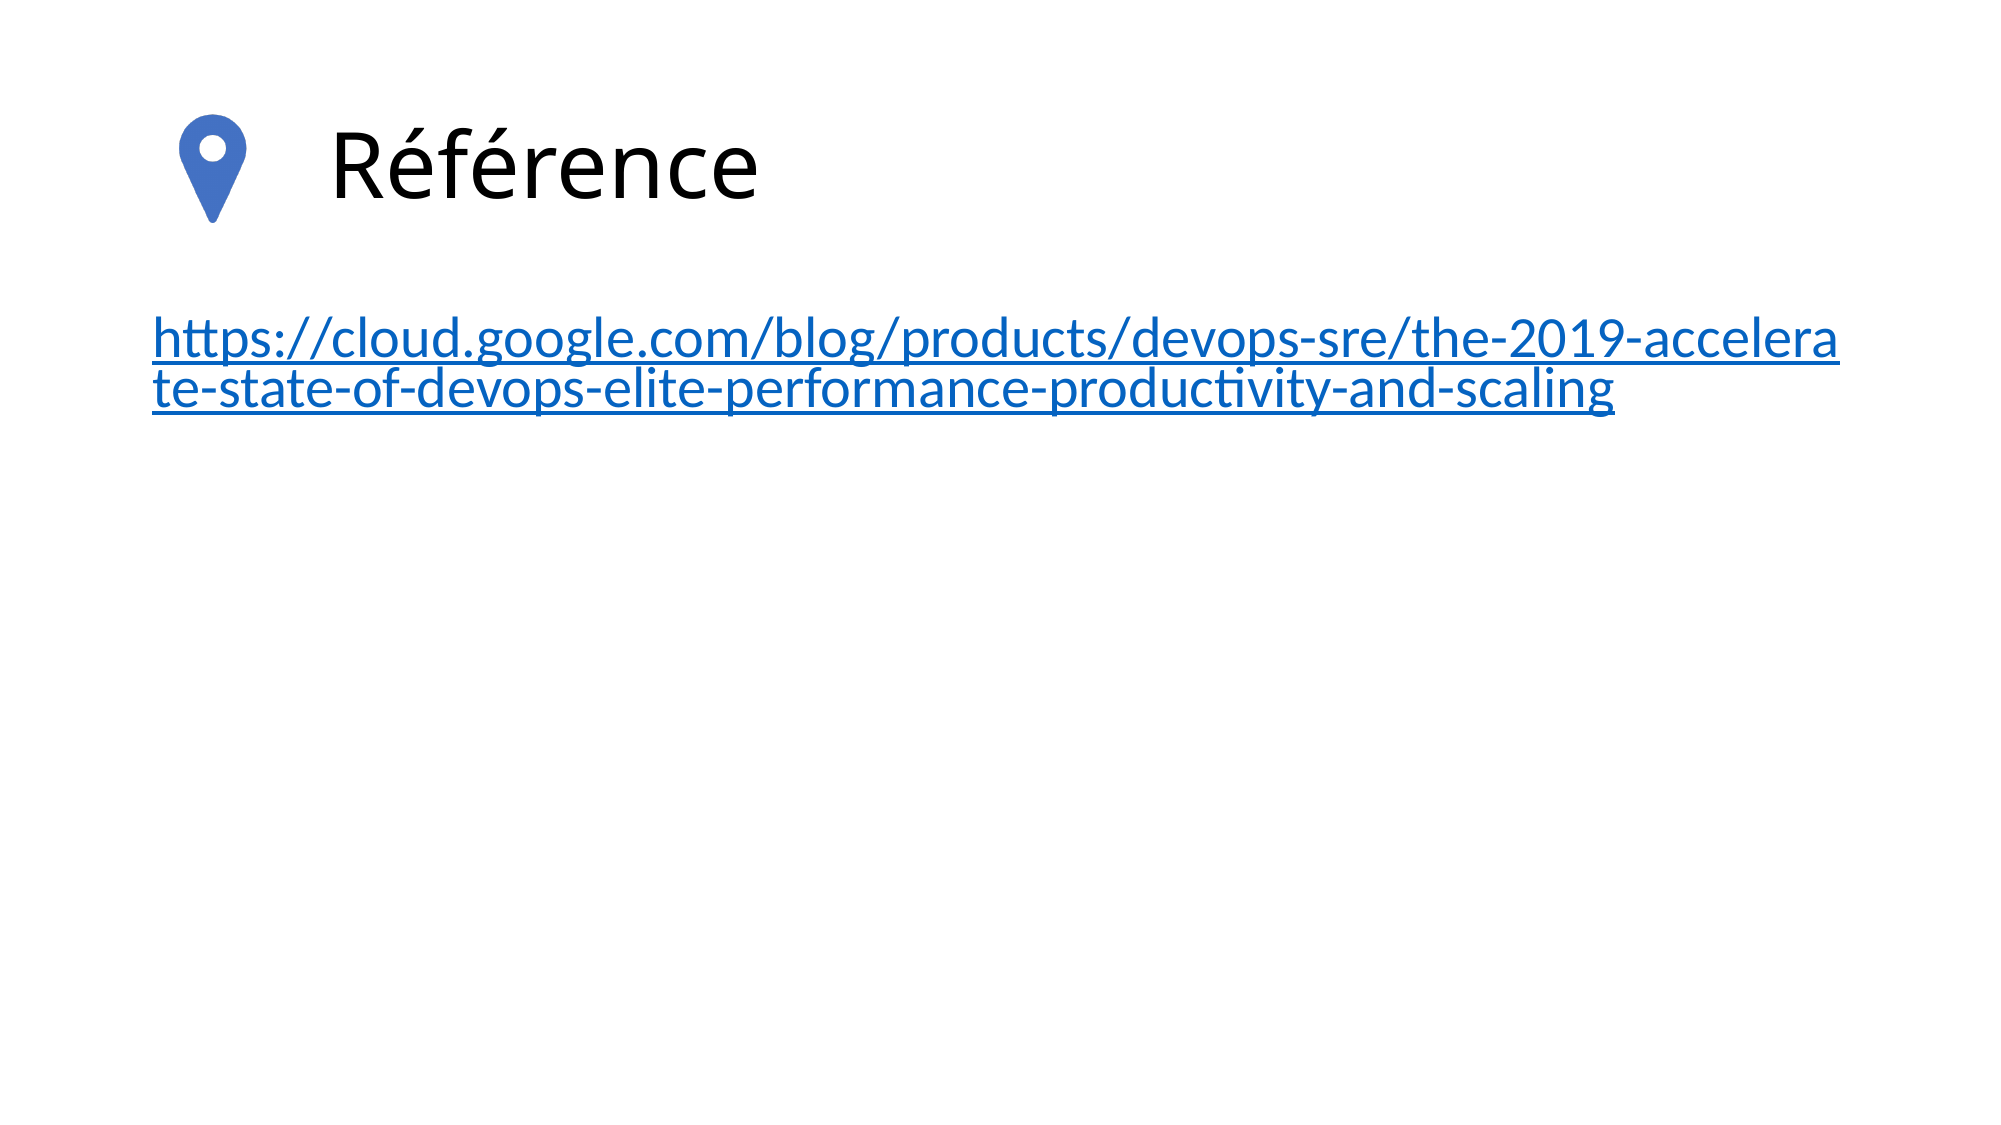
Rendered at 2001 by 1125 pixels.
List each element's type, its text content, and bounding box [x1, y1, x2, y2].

title Référence [313, 59, 1863, 278]
list https://cloud.google.com/blog/products/devops-sre/the-2019-accelerate-state-of-devops-elite-performance-productivity-and-scaling [137, 299, 1863, 1014]
picture [137, 93, 288, 244]
